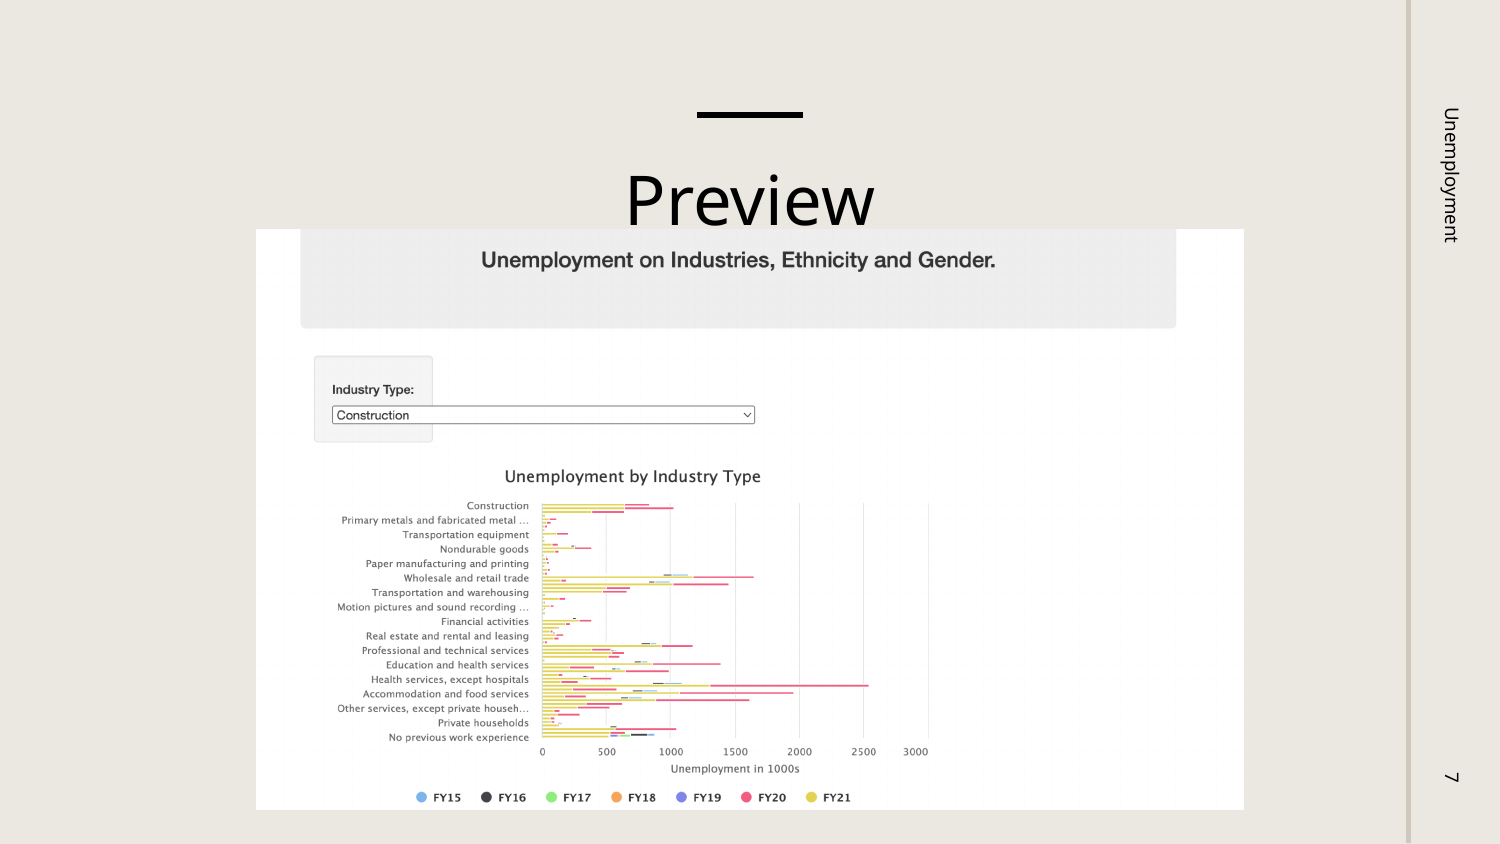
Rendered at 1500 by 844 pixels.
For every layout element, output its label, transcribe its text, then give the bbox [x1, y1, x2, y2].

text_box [1445, 60, 1469, 784]
text_box Preview [160, 130, 1340, 239]
picture [255, 229, 1245, 810]
